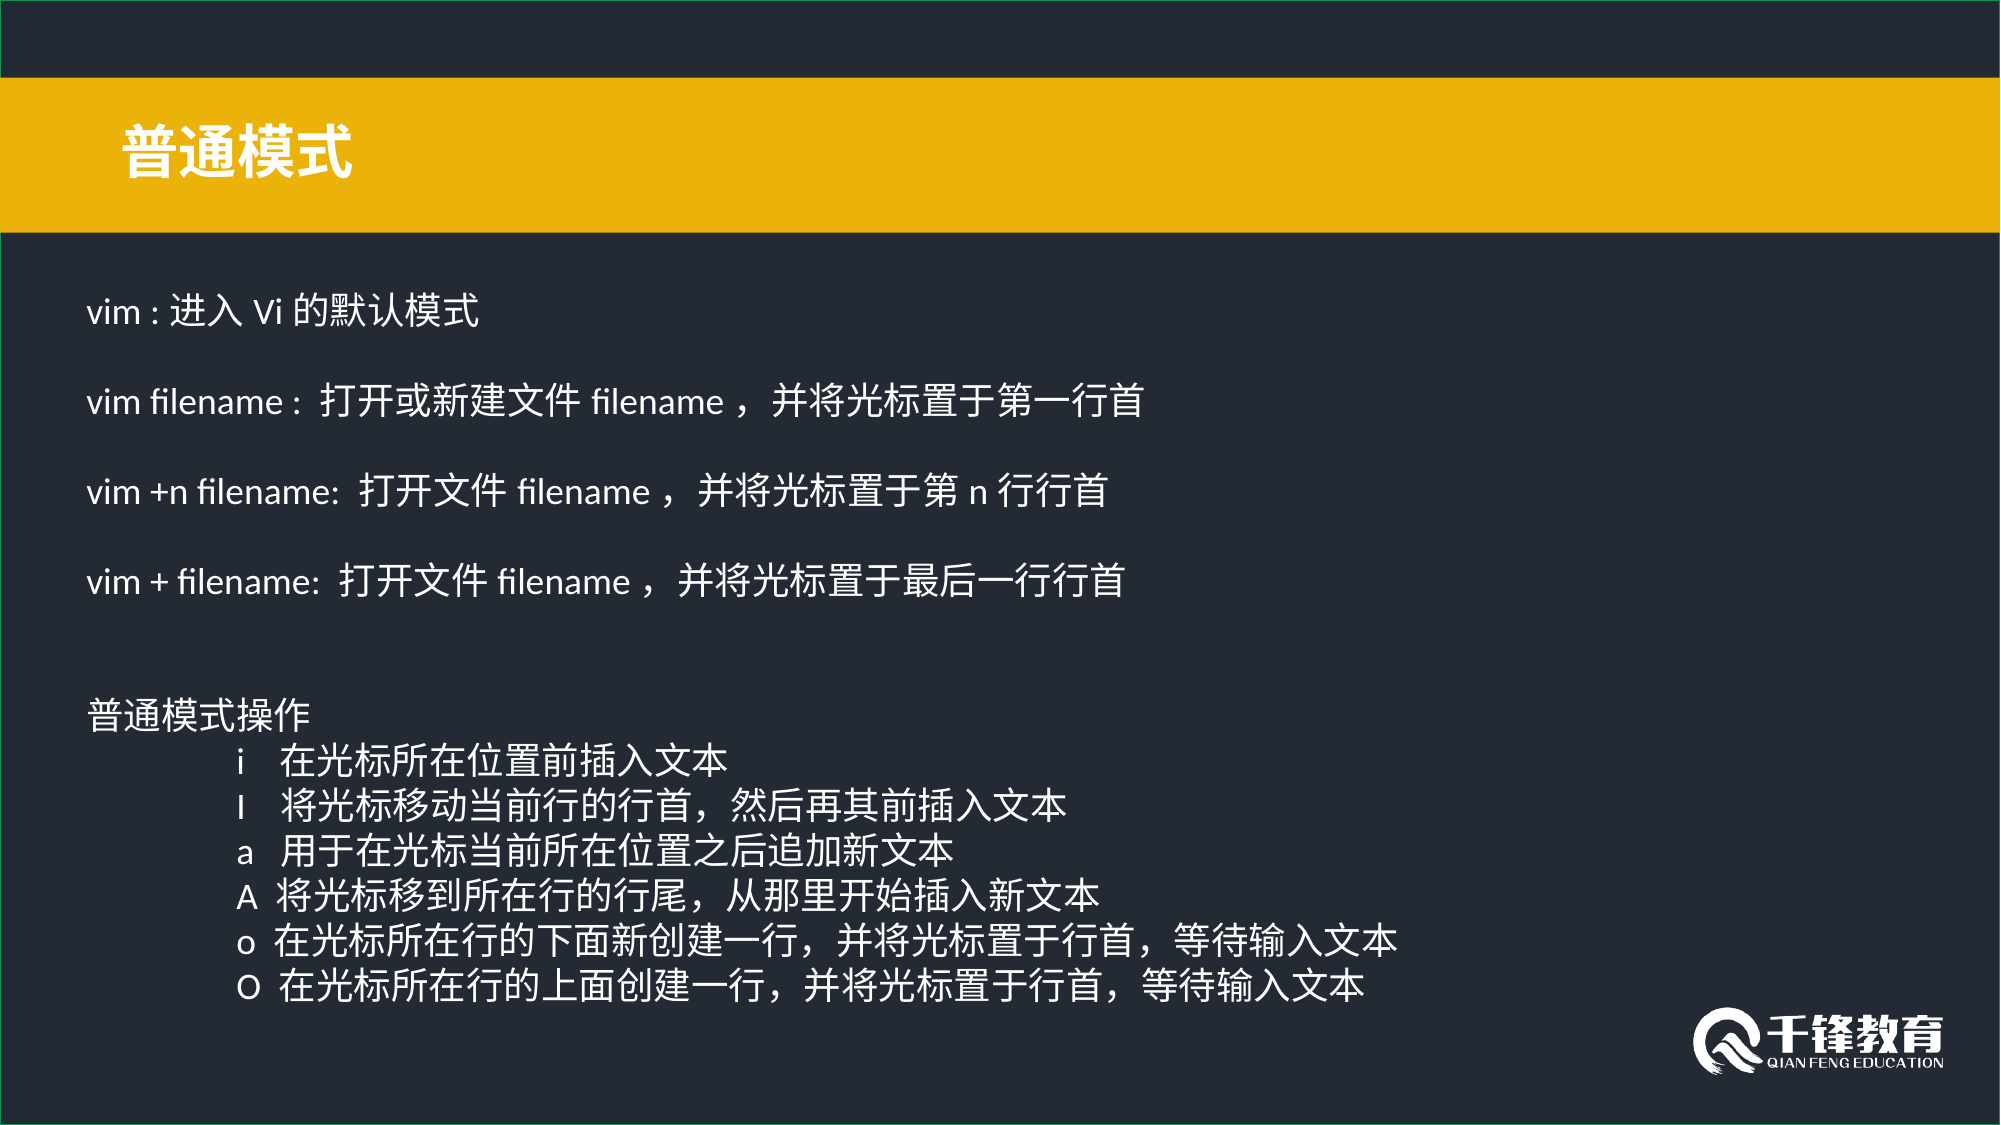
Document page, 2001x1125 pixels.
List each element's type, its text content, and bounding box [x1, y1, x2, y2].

text_box [0, 0, 2000, 77]
text_box 普通模式 [105, 108, 1209, 193]
text_box vim :进入Vi的默认模式 vim filename : 打开或新建文件filename，并将光标置于第一行首 vim +n filename: 打开文件filename，并将光标置于第n行行首 vim + filename: 打开文件filename，并将光标置于最后一行行首 普通模式操作 i 在光标所在位置前插入文本 I 将光标移动当前行的行首，然后再其前插入文本 a 用于在光标当前所在位置之后追加新文本 A 将光标移到所在行的行尾，从那里开始插入新文本 o 在光标所在行的下面新创建一行，并将光标置于行首，等待输入文本 O 在光标所在行的上面创建一行，并将光标置于行首，等待输入文本 [71, 280, 1929, 1060]
picture [1691, 1002, 1948, 1080]
text_box [0, 77, 2000, 234]
text_box [0, 234, 2000, 1125]
